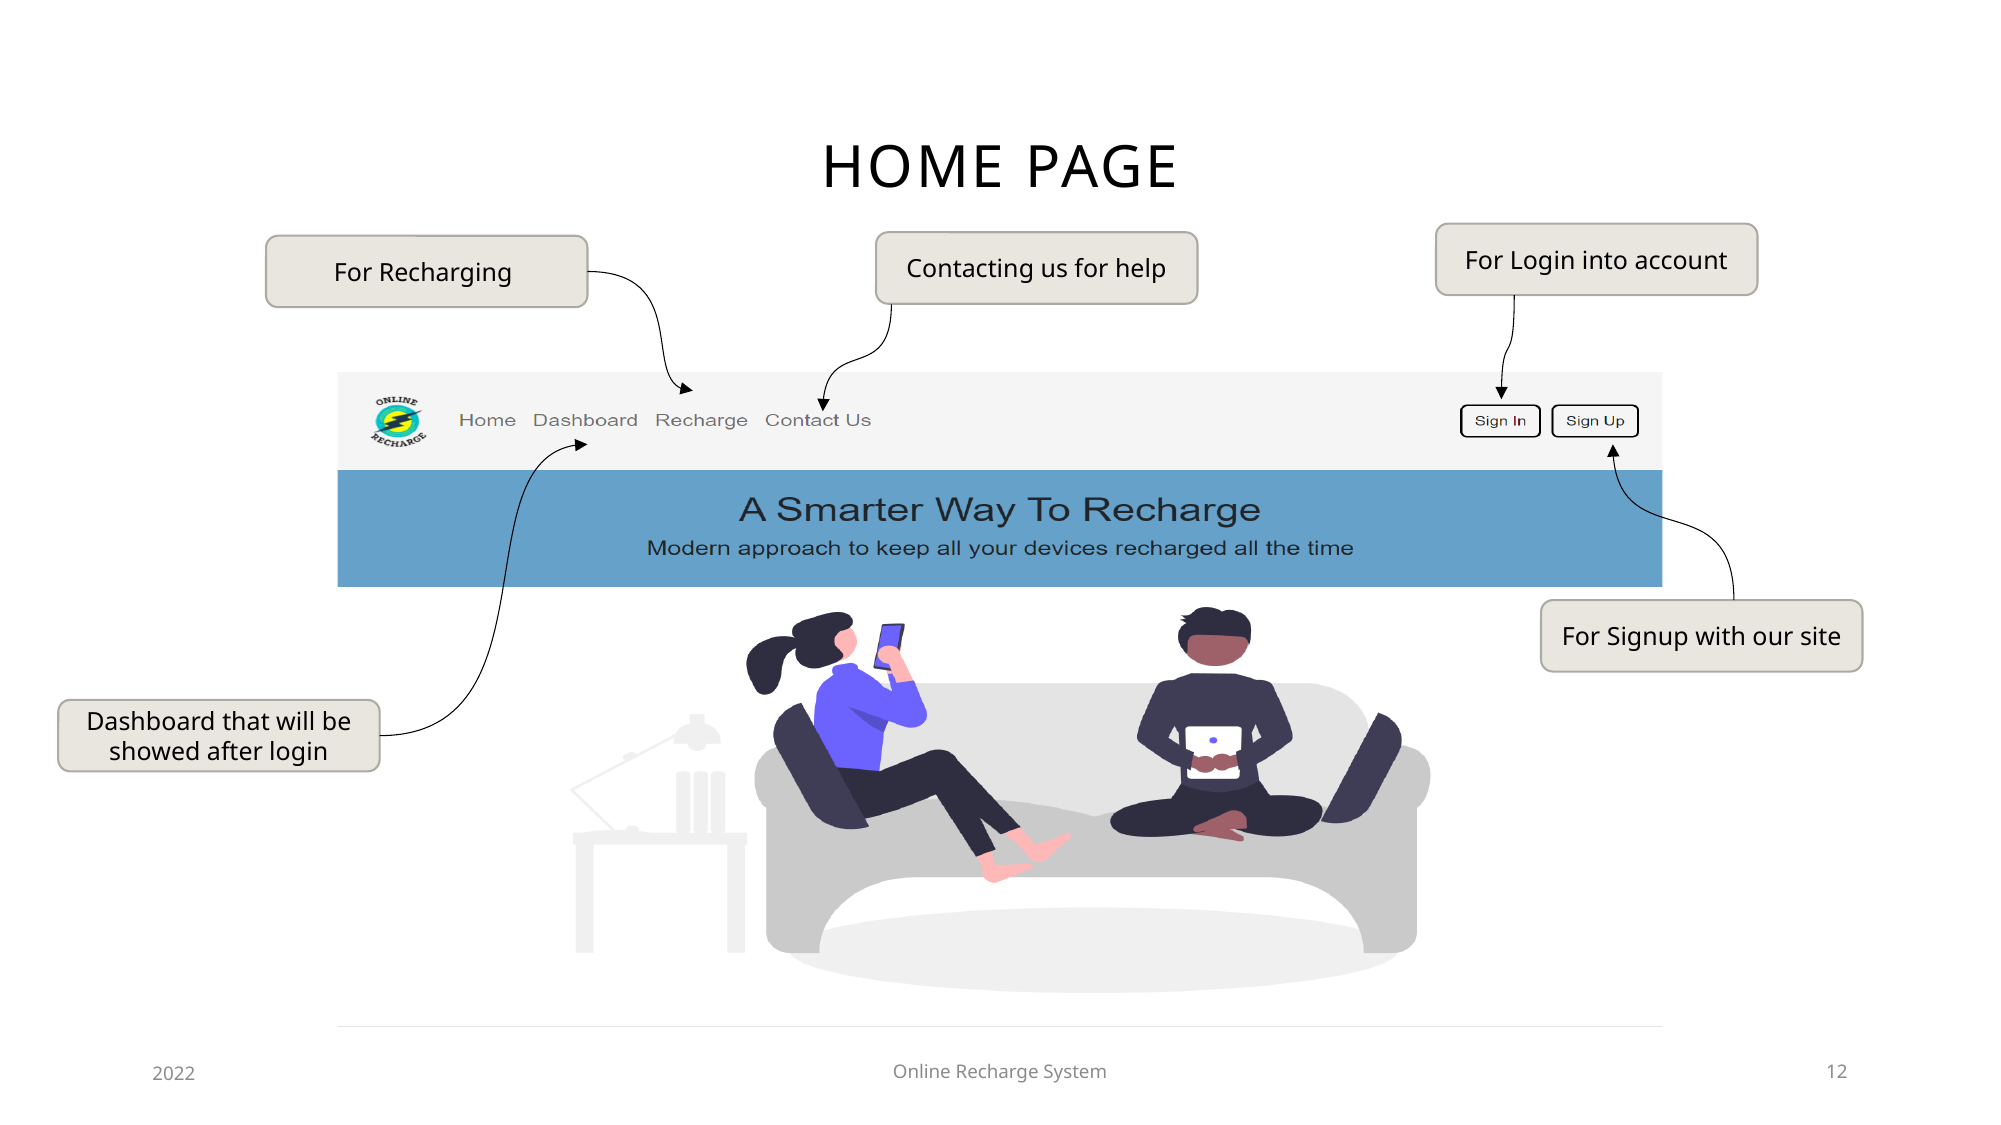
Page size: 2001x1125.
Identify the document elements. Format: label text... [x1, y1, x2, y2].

text_box For Signup with our site [1663, 599, 1864, 673]
text_box For Login into account [1434, 222, 1759, 297]
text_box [803, 323, 911, 393]
text_box Dashboard that will be showed after login [57, 698, 337, 773]
slide_number 2022 [137, 1042, 588, 1103]
footer Online Recharge System [662, 1042, 1338, 1103]
text_box For Recharging [264, 234, 589, 309]
title Home page [137, 59, 1863, 278]
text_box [1595, 461, 1752, 583]
text_box Contacting us for help [874, 231, 1199, 305]
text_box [1455, 340, 1560, 354]
slide_number 12 [1412, 1042, 1863, 1103]
picture [337, 372, 1663, 1028]
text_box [587, 271, 693, 391]
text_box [379, 444, 588, 736]
